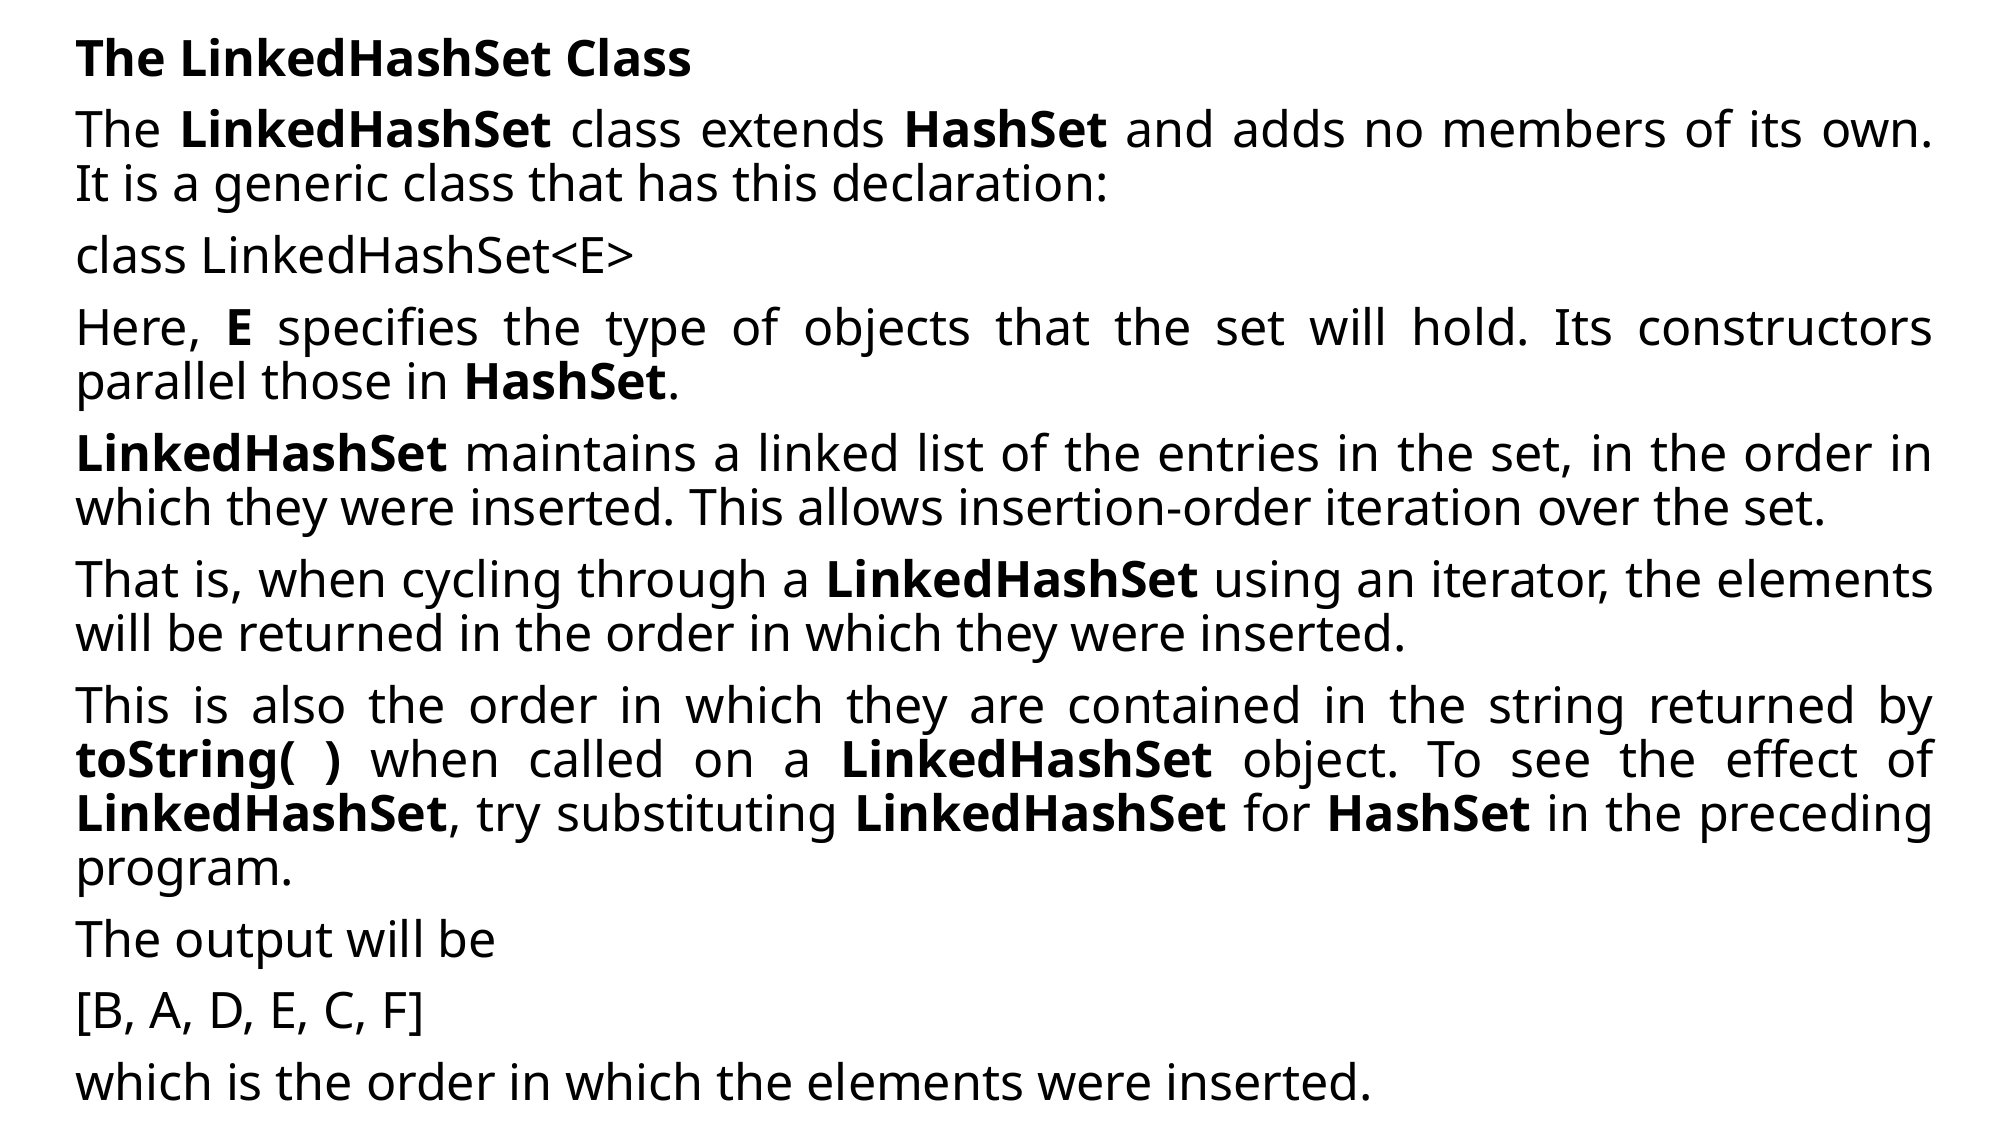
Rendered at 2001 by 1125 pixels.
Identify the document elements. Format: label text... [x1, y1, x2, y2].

list The LinkedHashSet Class The LinkedHashSet class extends HashSet and adds no members of its own. It is a generic class that has this declaration: class LinkedHashSet<E> Here, E specifies the type of objects that the set will hold. Its constructors parallel those in HashSet. LinkedHashSet maintains a linked list of the entries in the set, in the order in which they were inserted. This allows insertion-order iteration over the set. That is, when cycling through a LinkedHashSet using an iterator, the elements will be returned in the order in which they were inserted. This is also the order in which they are contained in the string returned by toString( ) when called on a LinkedHashSet object. To see the effect of LinkedHashSet, try substituting LinkedHashSet for HashSet in the preceding program. The output will be [B, A, D, E, C, F] which is the order in which the elements were inserted. [60, 25, 1950, 1125]
